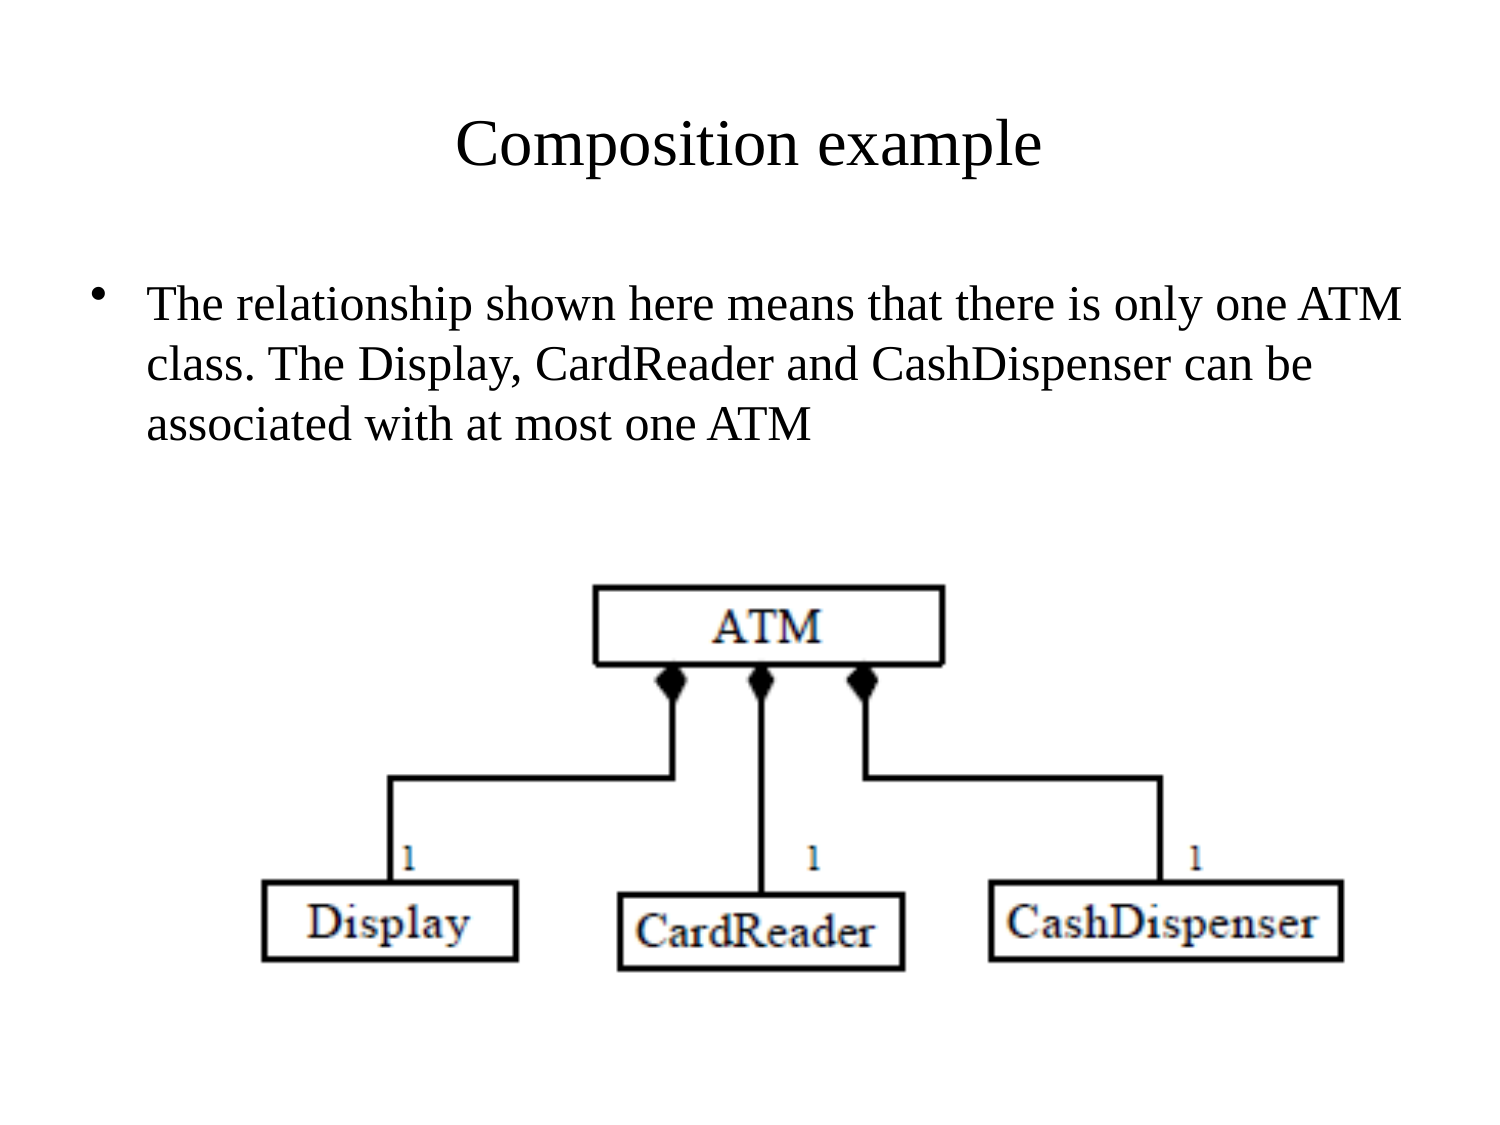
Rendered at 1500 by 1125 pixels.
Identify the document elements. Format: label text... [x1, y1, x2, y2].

title Composition example [74, 44, 1426, 233]
picture [152, 512, 1388, 988]
list The relationship shown here means that there is only one ATM class. The Display, CardReader and CashDispenser can be associated with at most one ATM [74, 262, 1426, 1006]
